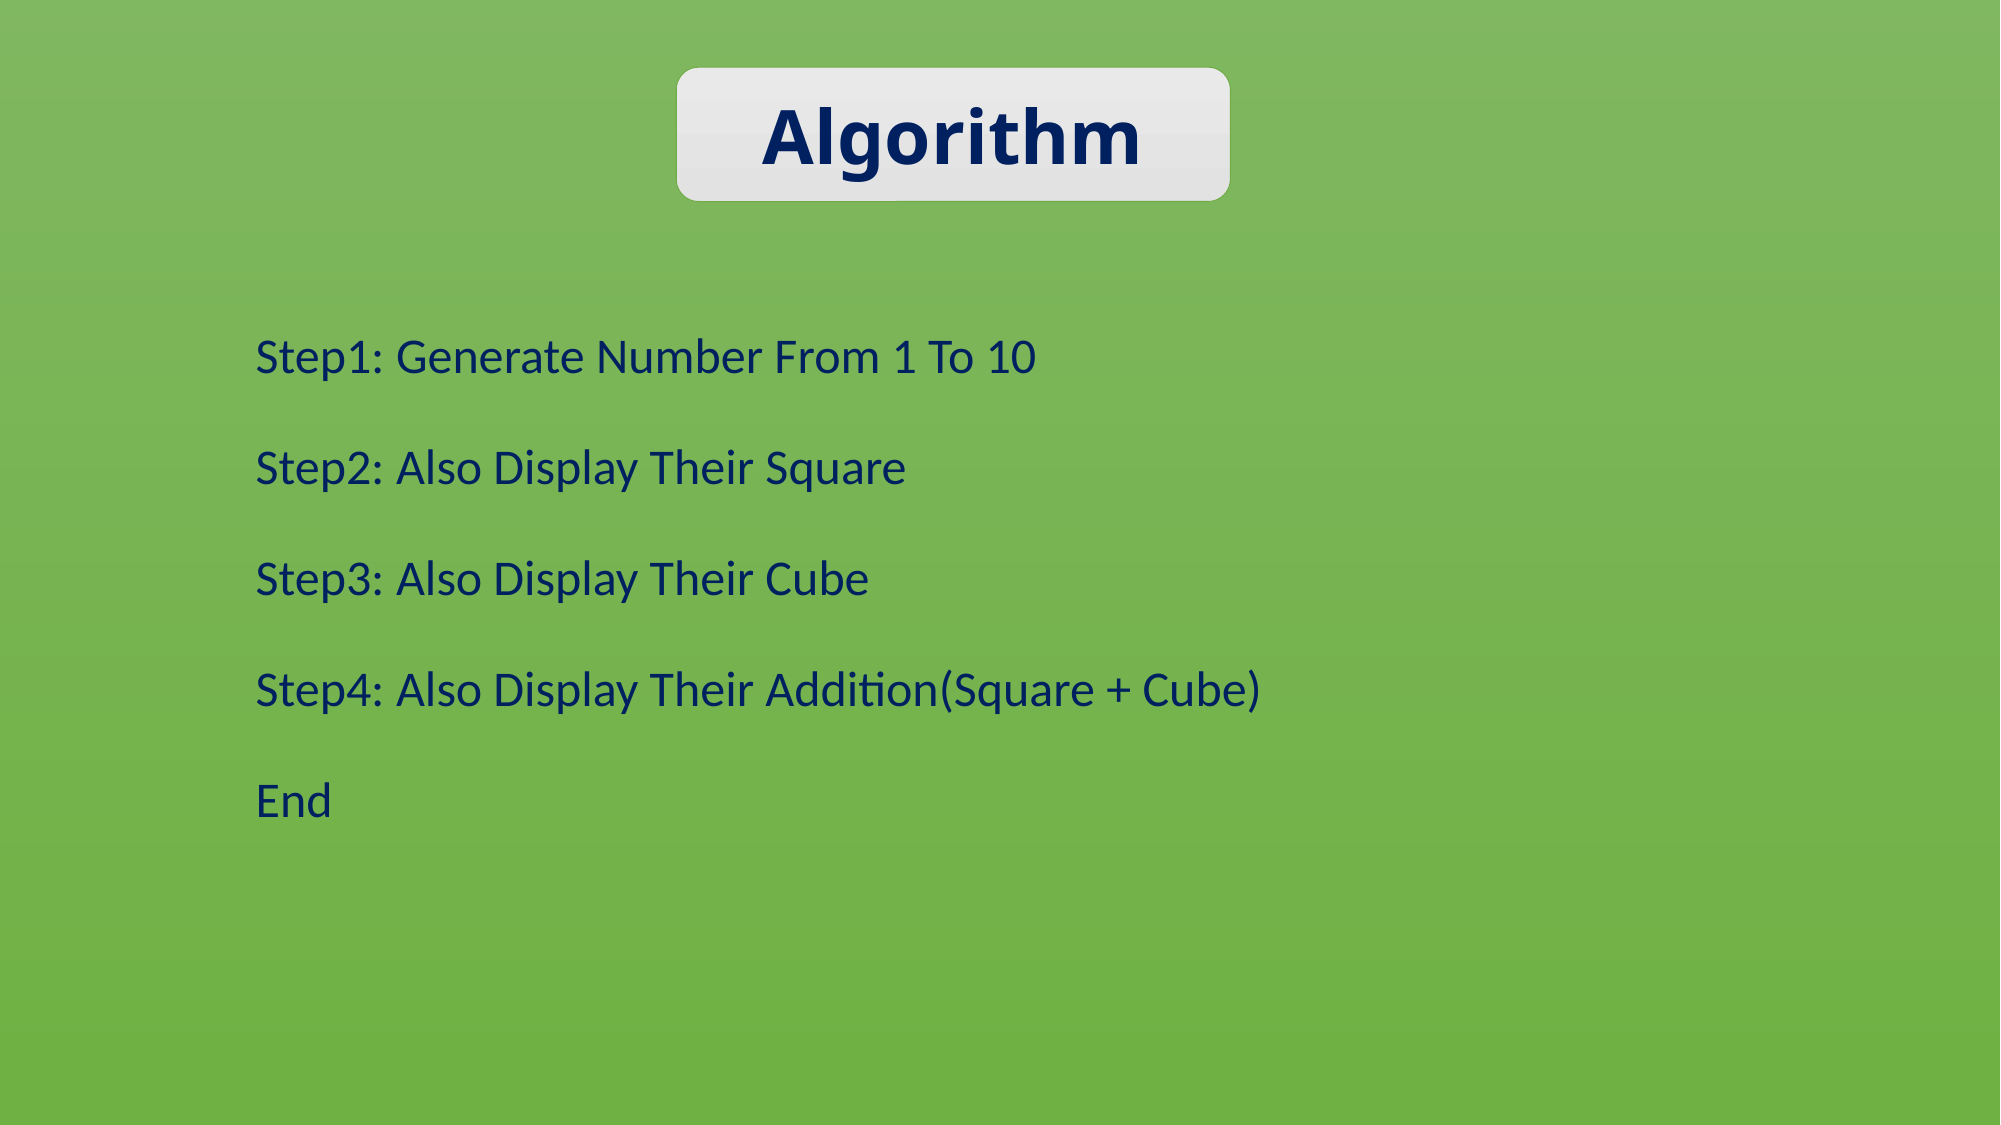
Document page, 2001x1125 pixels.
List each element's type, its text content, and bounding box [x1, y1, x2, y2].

subtitle Step1: Generate Number From 1 To 10 Step2: Also Display Their Square Step3: Also Display Their Cube Step4: Also Display Their Addition(Square + Cube) End [240, 286, 1741, 994]
text_box Algorithm [675, 66, 1231, 203]
